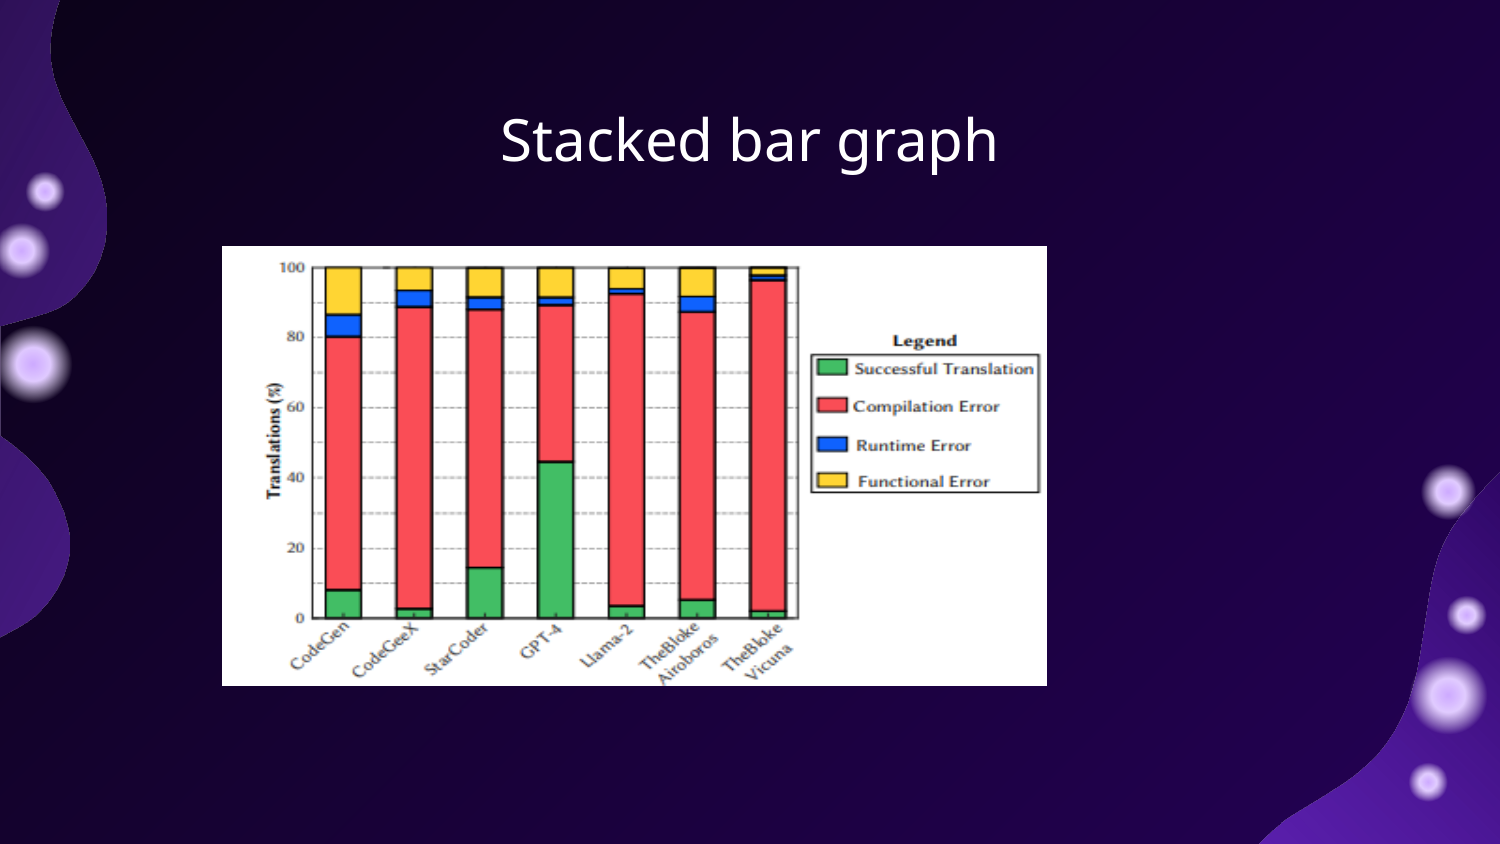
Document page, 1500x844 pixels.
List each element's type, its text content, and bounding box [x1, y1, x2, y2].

title Stacked bar graph [118, 88, 1382, 183]
picture [222, 245, 1047, 686]
